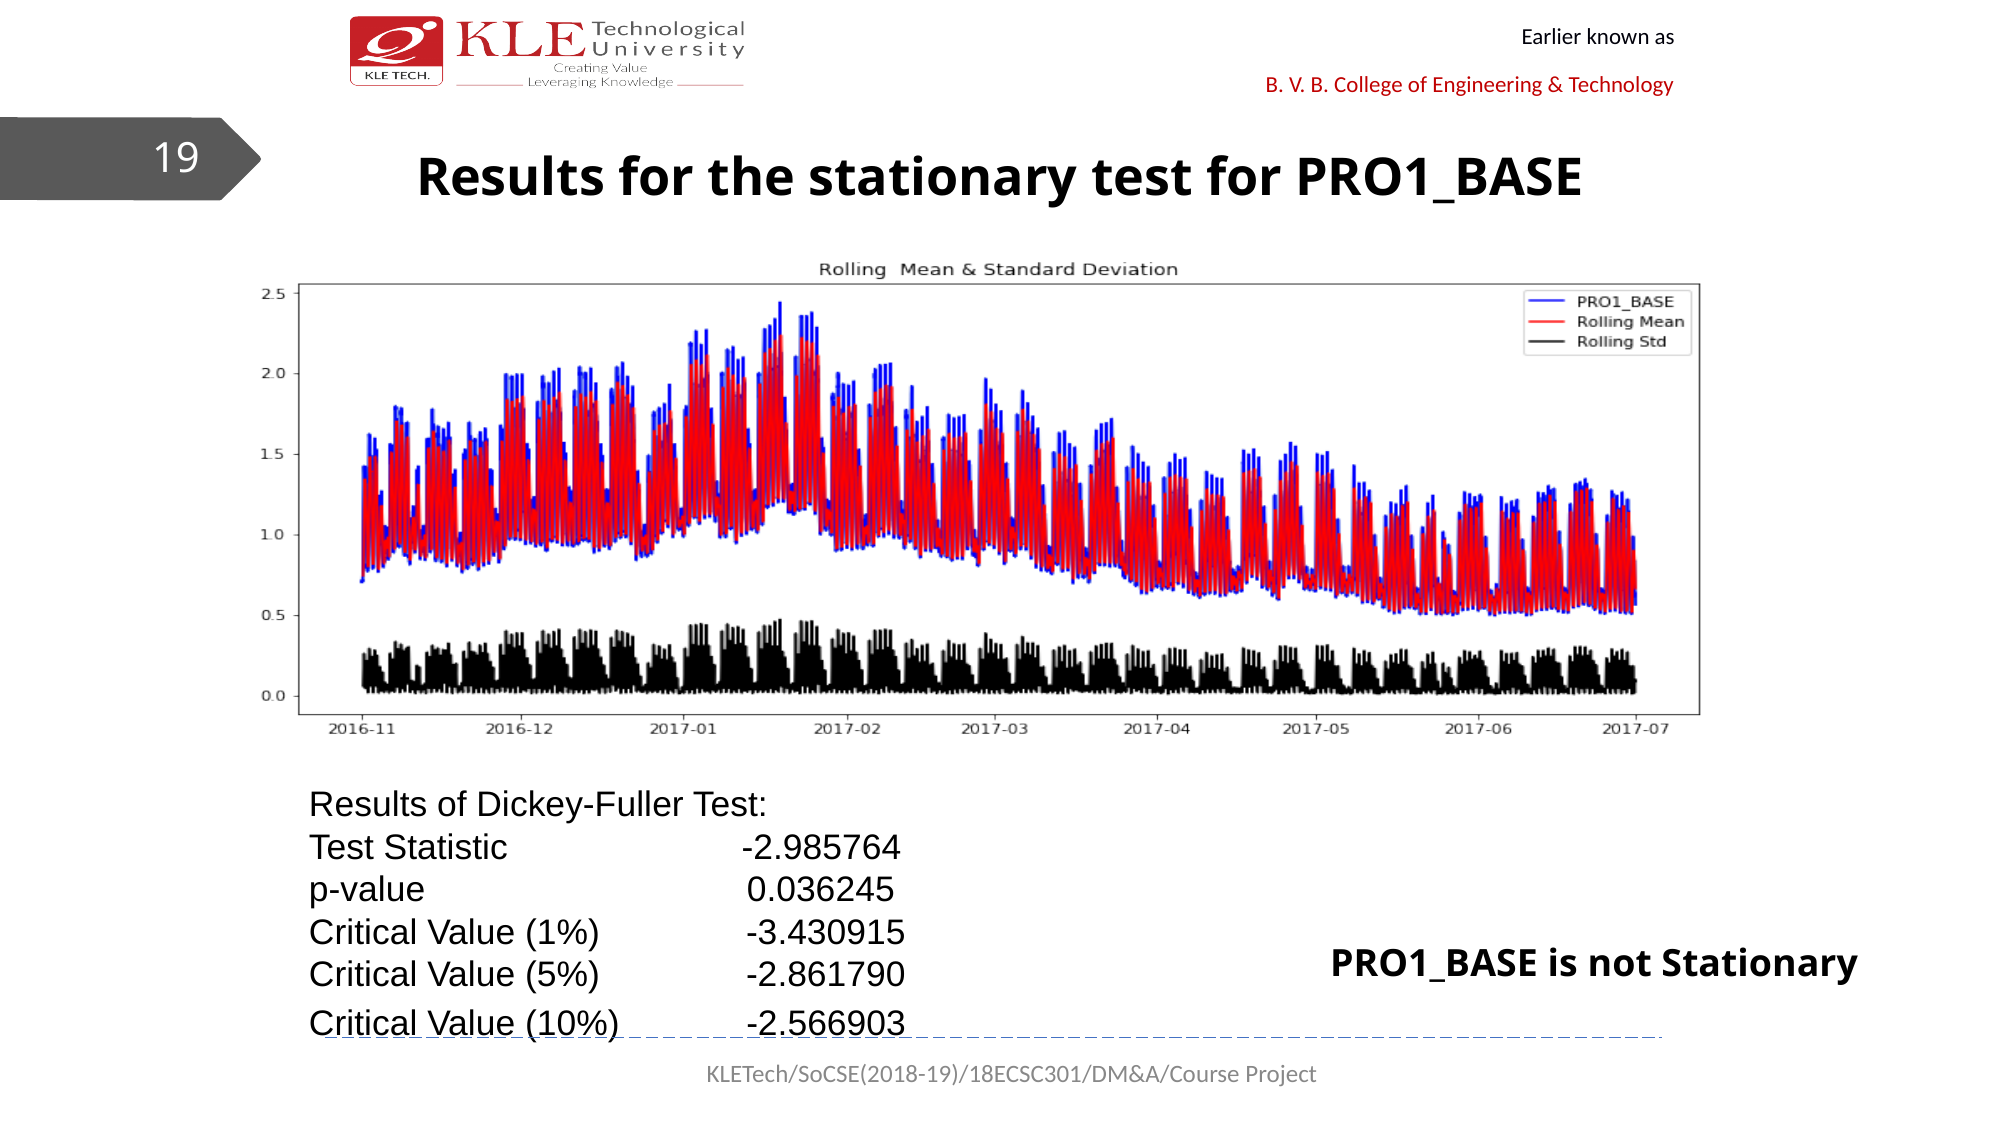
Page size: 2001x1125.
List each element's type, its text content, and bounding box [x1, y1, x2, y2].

text_box Earlier known as B. V. B. College of Engineering & Technology [1063, 21, 1675, 88]
text_box [324, 99, 1675, 243]
text_box PRO1_BASE is not Stationary [1240, 924, 1893, 1009]
title Results for the stationary test for PRO1_BASE [269, 135, 1731, 248]
slide_number ‹#› [87, 129, 216, 190]
picture [349, 12, 749, 90]
picture [247, 253, 1711, 746]
text_box KLETech/SoCSE(2018-19)/18ECSC301/DM&A/Course Project [650, 1046, 1375, 1103]
text_box Results of Dickey-Fuller Test: Test Statistic -2.985764 p-value 0.036245 Critical Value (1%) -3.430915 Critical Value (5%) -2.861790 Critical Value (10%) -2.566903 [294, 766, 1050, 1125]
